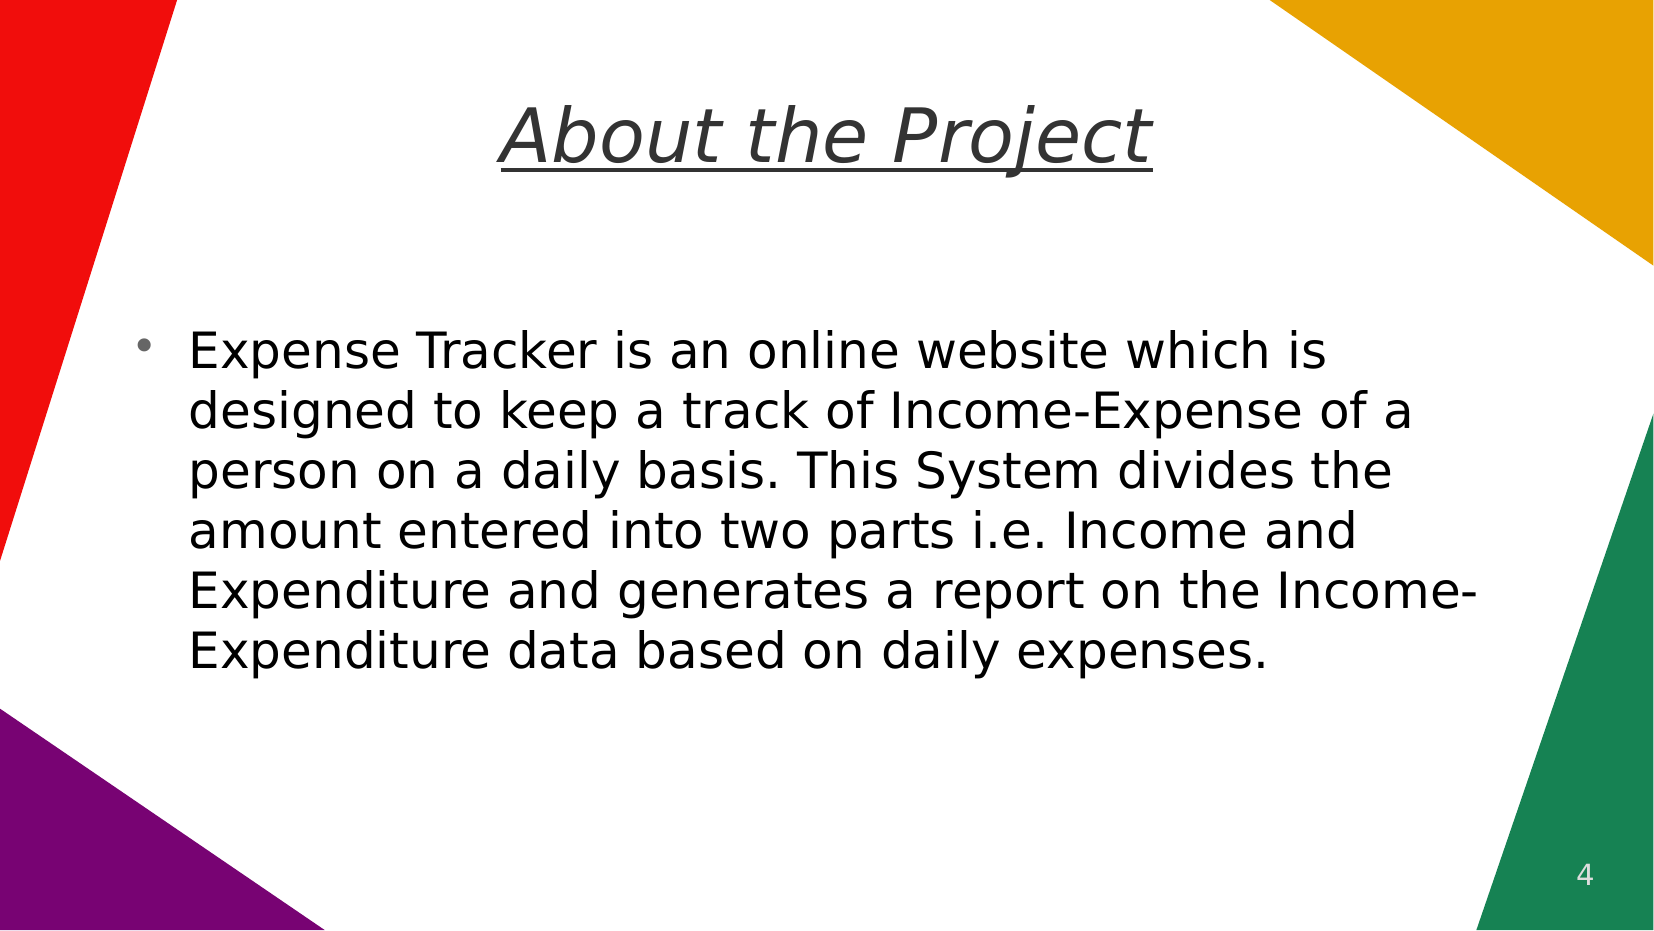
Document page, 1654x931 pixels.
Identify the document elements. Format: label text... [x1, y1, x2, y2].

list Expense Tracker is an online website which is designed to keep a track of Income-Expense of a person on a daily basis. This System divides the amount entered into two parts i.e. Income and Expenditure and generates a report on the Income-Expenditure data based on daily expenses. [118, 236, 1536, 827]
slide_number 4 [1210, 856, 1595, 916]
title About the Project [118, 59, 1536, 207]
